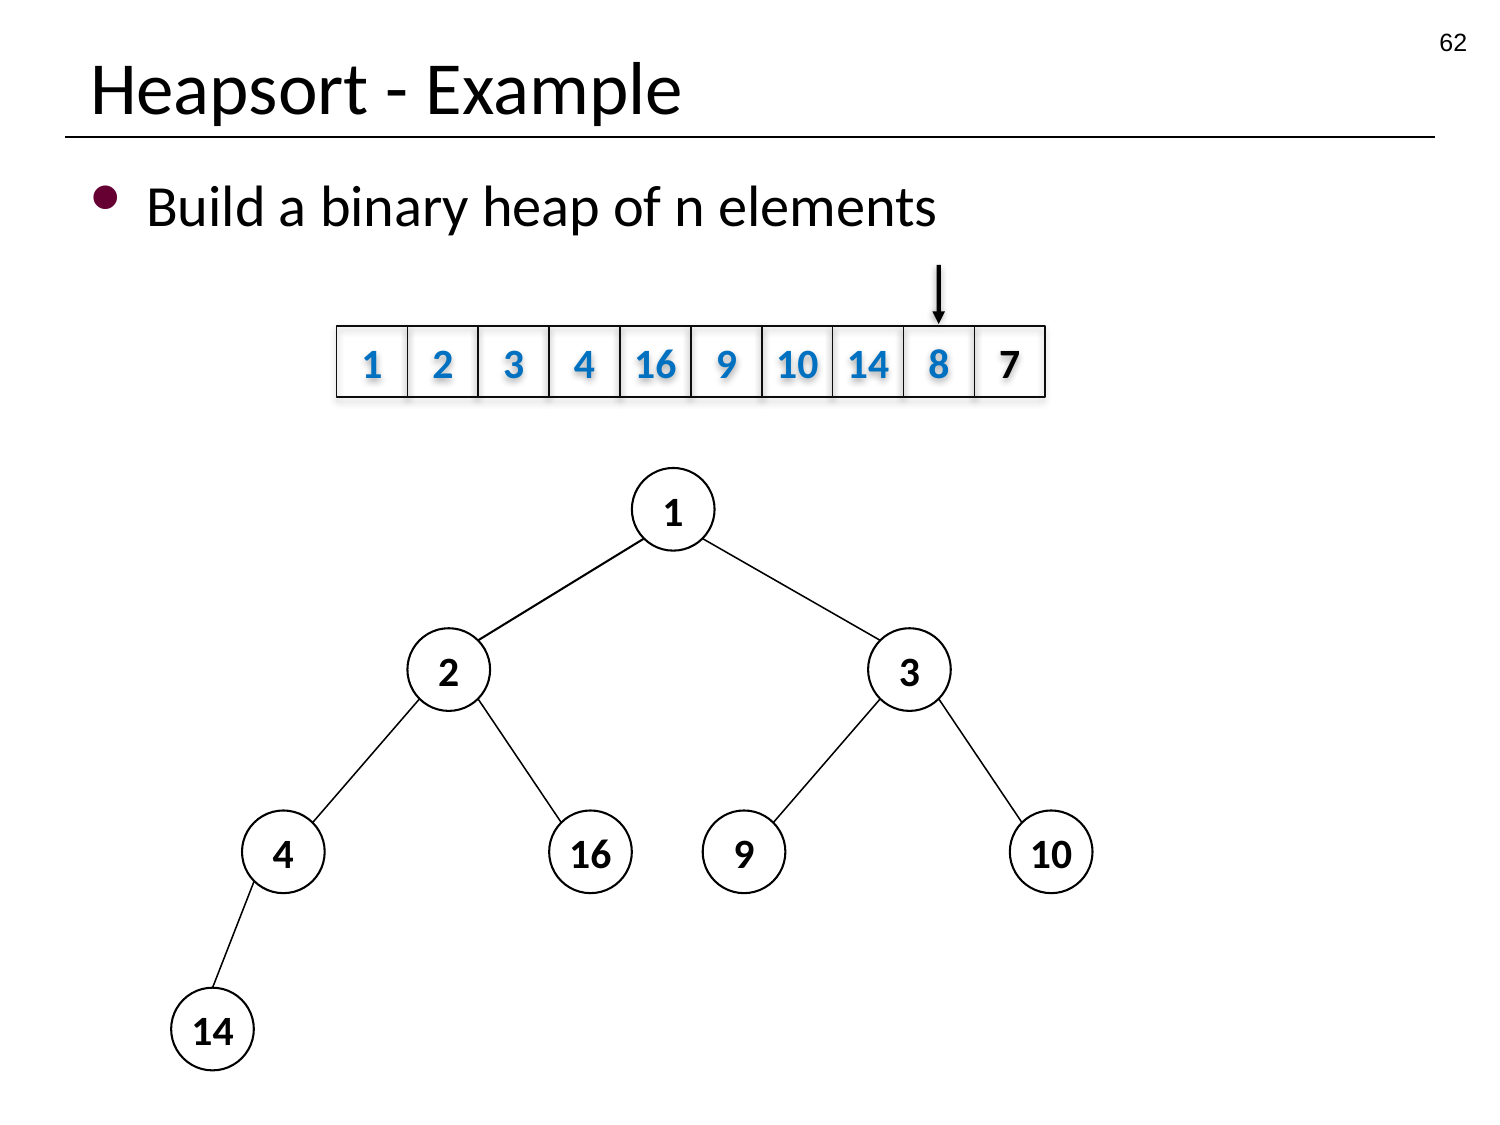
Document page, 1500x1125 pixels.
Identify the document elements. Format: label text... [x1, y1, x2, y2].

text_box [312, 698, 420, 823]
text_box 2 [407, 325, 476, 398]
slide_number 62 [1131, 18, 1483, 62]
text_box 1 [631, 467, 715, 551]
text_box 16 [619, 325, 689, 398]
text_box 14 [171, 988, 254, 1071]
text_box 10 [1009, 810, 1093, 894]
text_box 4 [548, 325, 618, 398]
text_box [773, 698, 881, 823]
text_box 7 [974, 325, 1046, 398]
title Heapsort - Example [75, 20, 1483, 138]
text_box 9 [690, 325, 760, 398]
text_box 14 [832, 325, 902, 398]
list Build a binary heap of n elements [75, 160, 1425, 1094]
text_box 9 [702, 810, 786, 894]
text_box 3 [868, 628, 951, 711]
text_box 16 [549, 810, 632, 894]
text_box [212, 880, 255, 988]
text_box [477, 538, 645, 641]
text_box 3 [478, 325, 547, 398]
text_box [702, 538, 881, 641]
text_box 8 [903, 325, 973, 398]
text_box 2 [407, 628, 491, 711]
text_box 10 [761, 325, 831, 398]
text_box 1 [336, 325, 406, 398]
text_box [938, 698, 1023, 823]
text_box 4 [242, 810, 325, 894]
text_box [477, 698, 562, 823]
